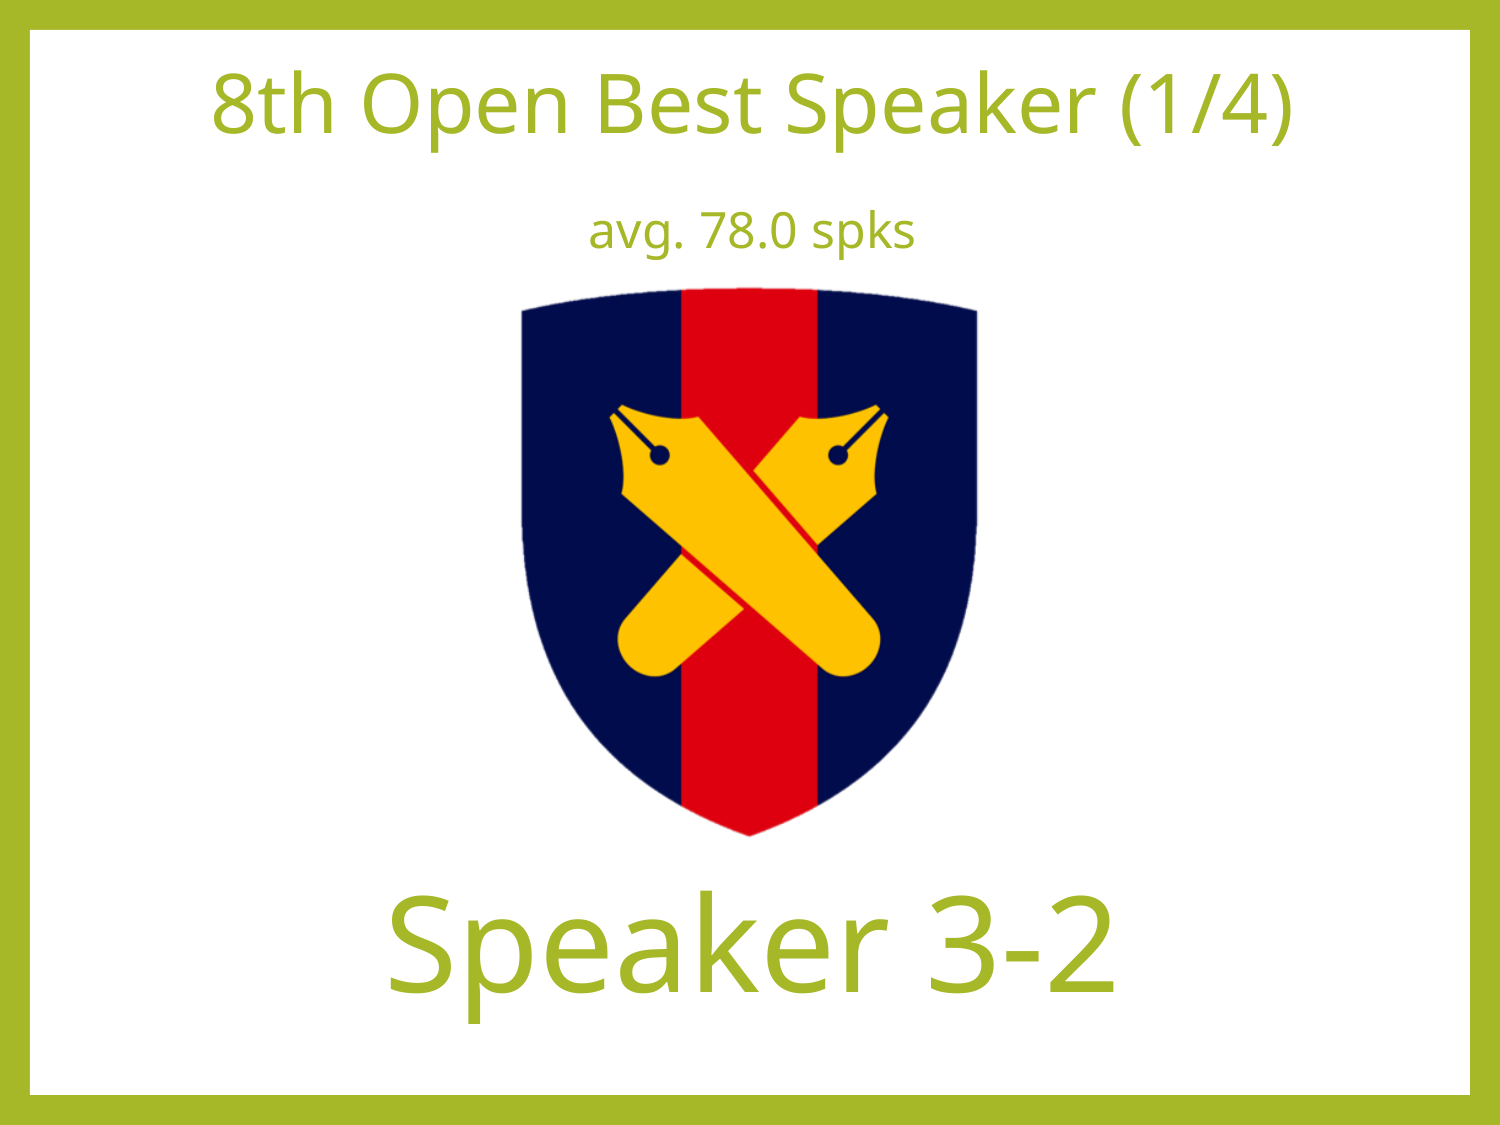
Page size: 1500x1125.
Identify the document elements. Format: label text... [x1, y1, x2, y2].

picture [460, 285, 1040, 840]
list 8th Open Best Speaker (1/4) [58, 55, 1442, 160]
list avg. 78.0 spks [58, 197, 1442, 279]
list Speaker 3-2 [199, 869, 1301, 1030]
